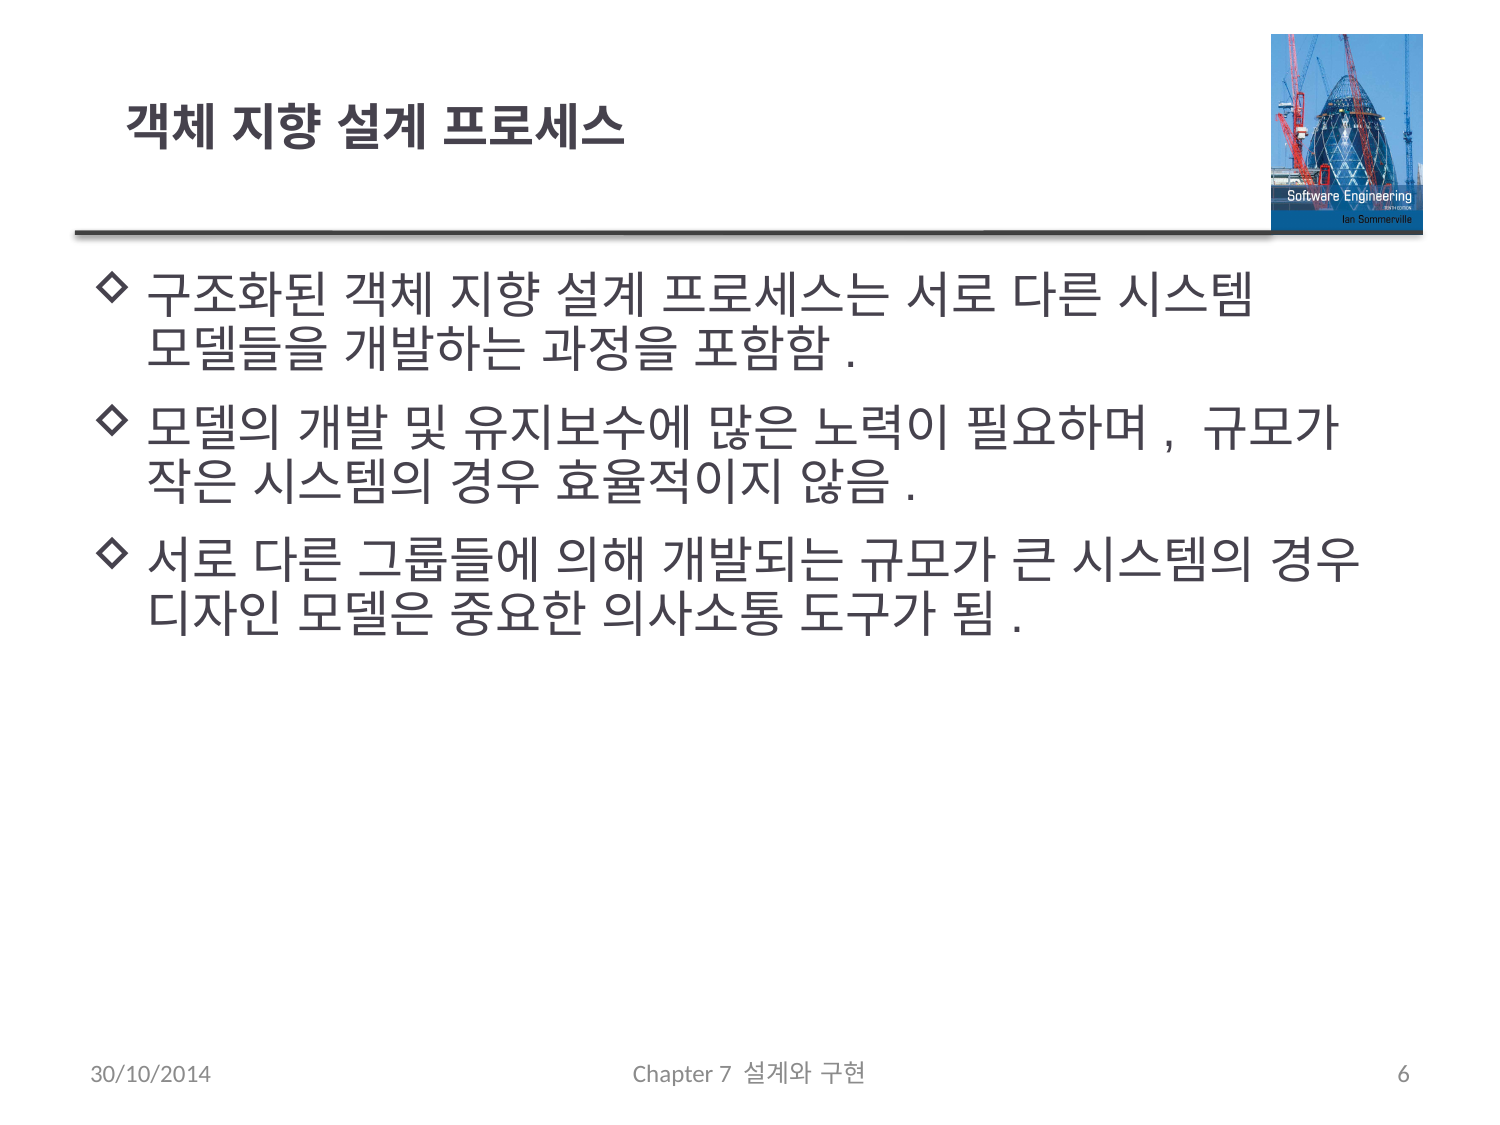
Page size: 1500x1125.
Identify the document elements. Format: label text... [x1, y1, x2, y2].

slide_number 6 [1074, 1042, 1425, 1103]
picture [1271, 34, 1423, 49]
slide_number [75, 1042, 425, 1103]
footer Chapter 7 설계와 구현 [512, 1042, 988, 1103]
list 구조화된 객체 지향 설계 프로세스는 서로 다른 시스템 모델들을 개발하는 과정을 포함함. 모델의 개발 및 유지보수에 많은 노력이 필요하며, 규모가 작은 시스템의 경우 효율적이지 않음. 서로 다른 그룹들에 의해 개발되는 규모가 큰 시스템의 경우 디자인 모델은 중요한 의사소통 도구가 됨. [75, 262, 1425, 1005]
picture [1271, 201, 1423, 230]
title 객체 지향 설계 프로세스 [109, 49, 1438, 201]
